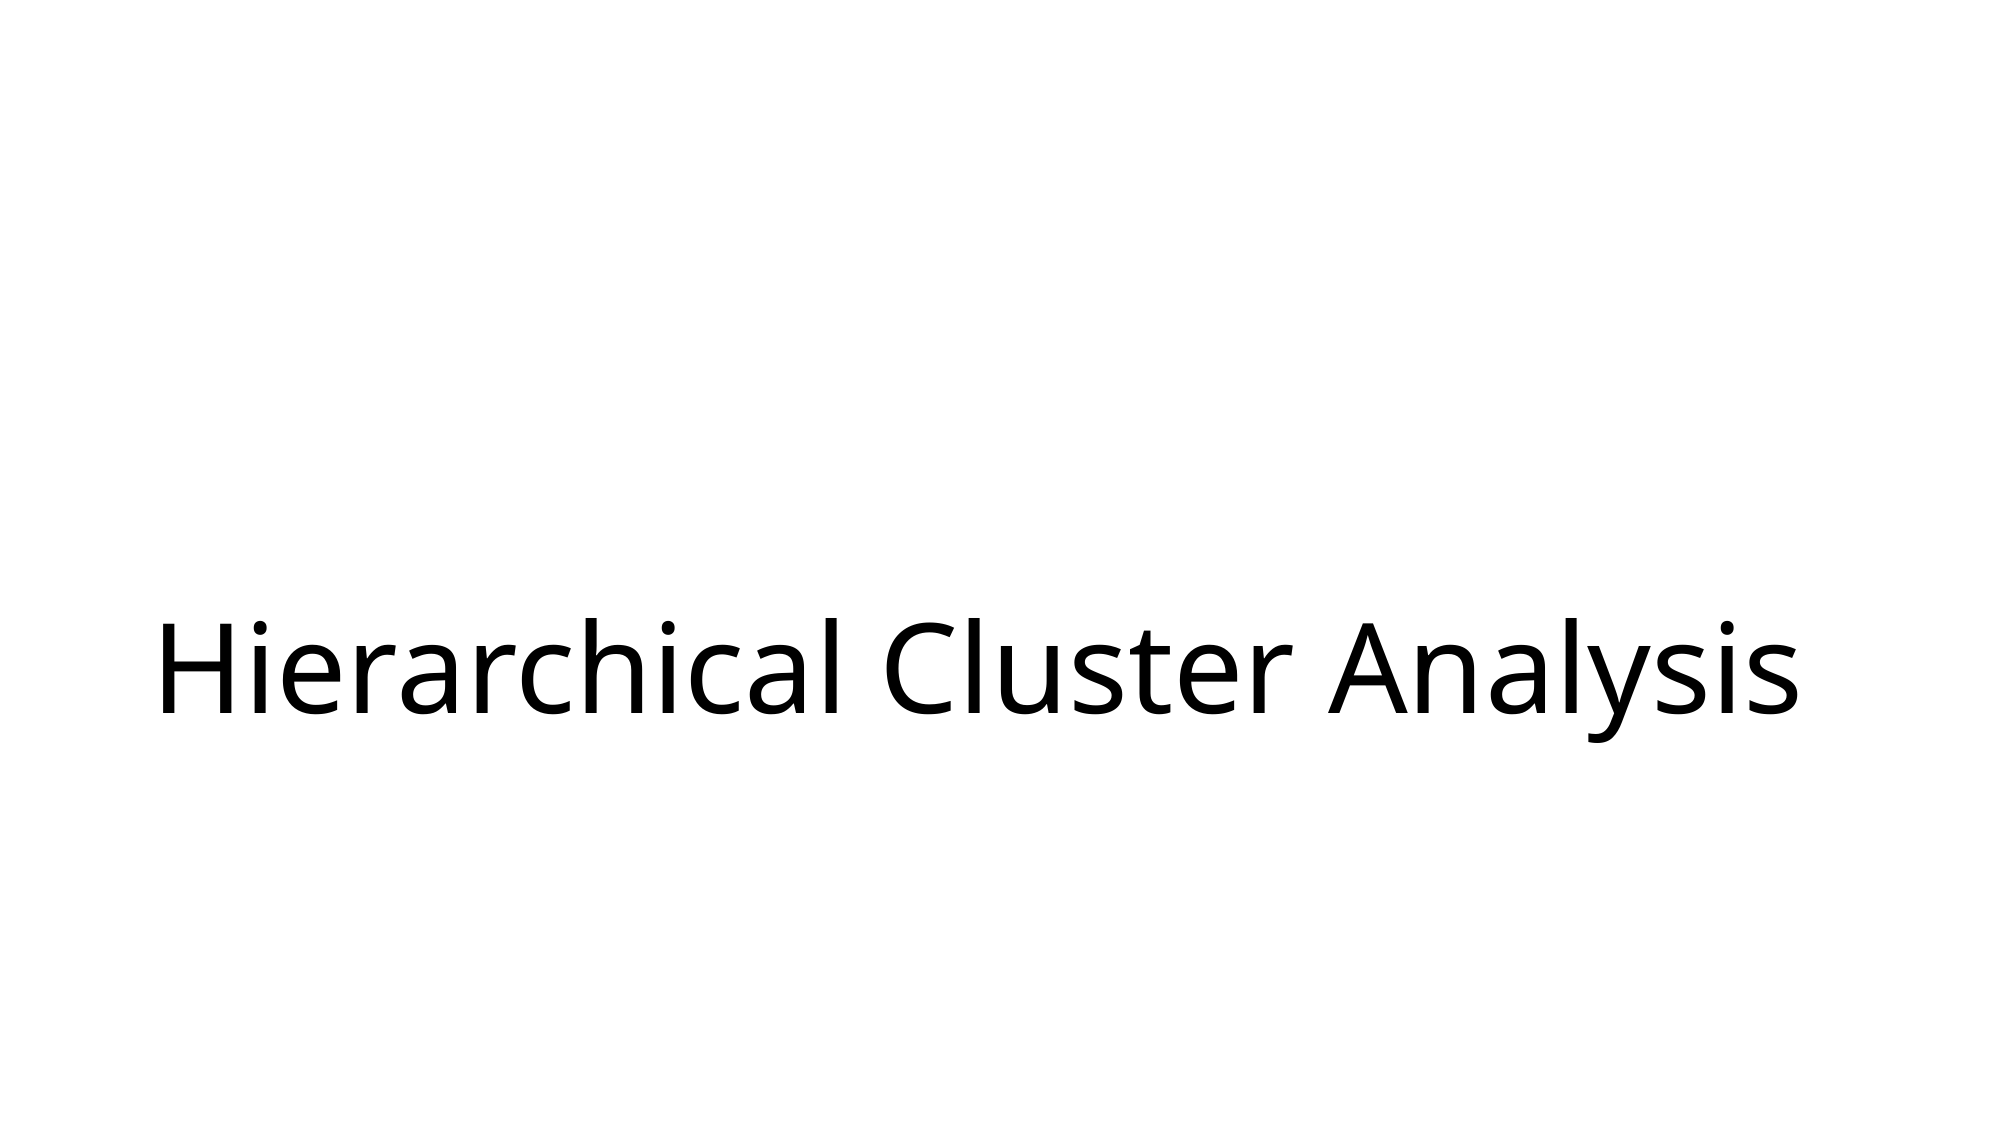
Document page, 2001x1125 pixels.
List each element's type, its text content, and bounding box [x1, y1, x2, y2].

title Hierarchical Cluster Analysis [136, 280, 1862, 749]
